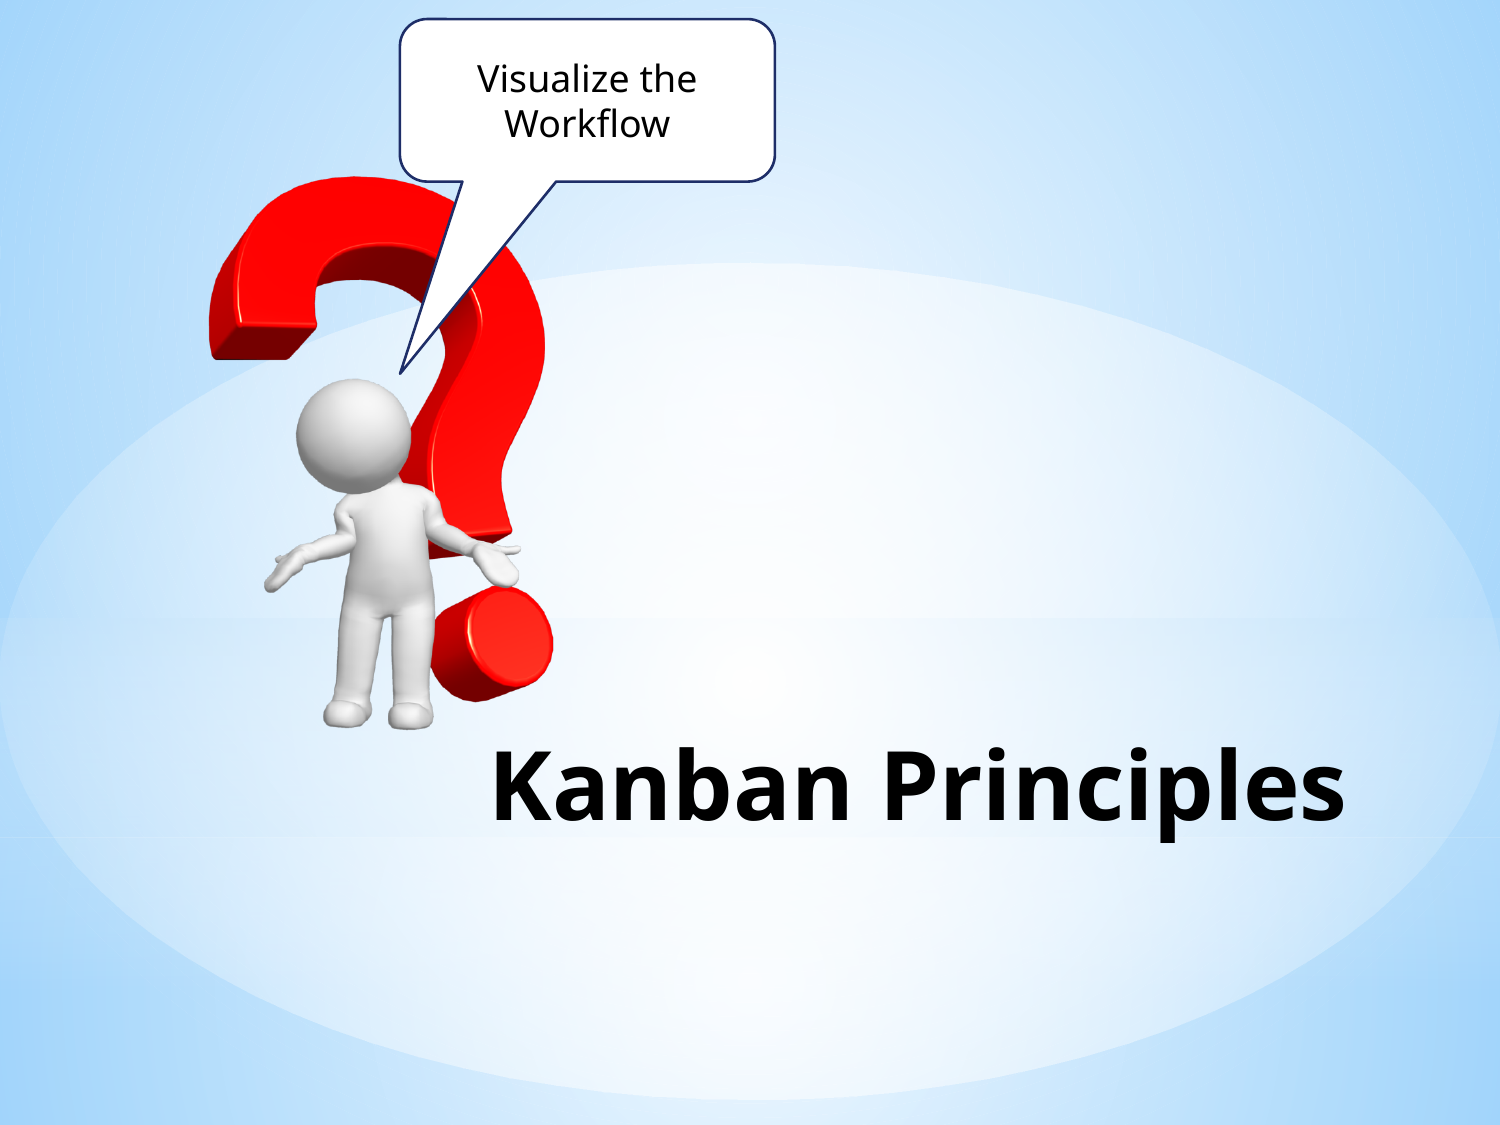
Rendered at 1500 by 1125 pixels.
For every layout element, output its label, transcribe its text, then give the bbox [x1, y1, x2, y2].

title Kanban Principles [294, 717, 1363, 905]
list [112, 162, 683, 733]
text_box Visualize the Workflow [398, 17, 777, 183]
